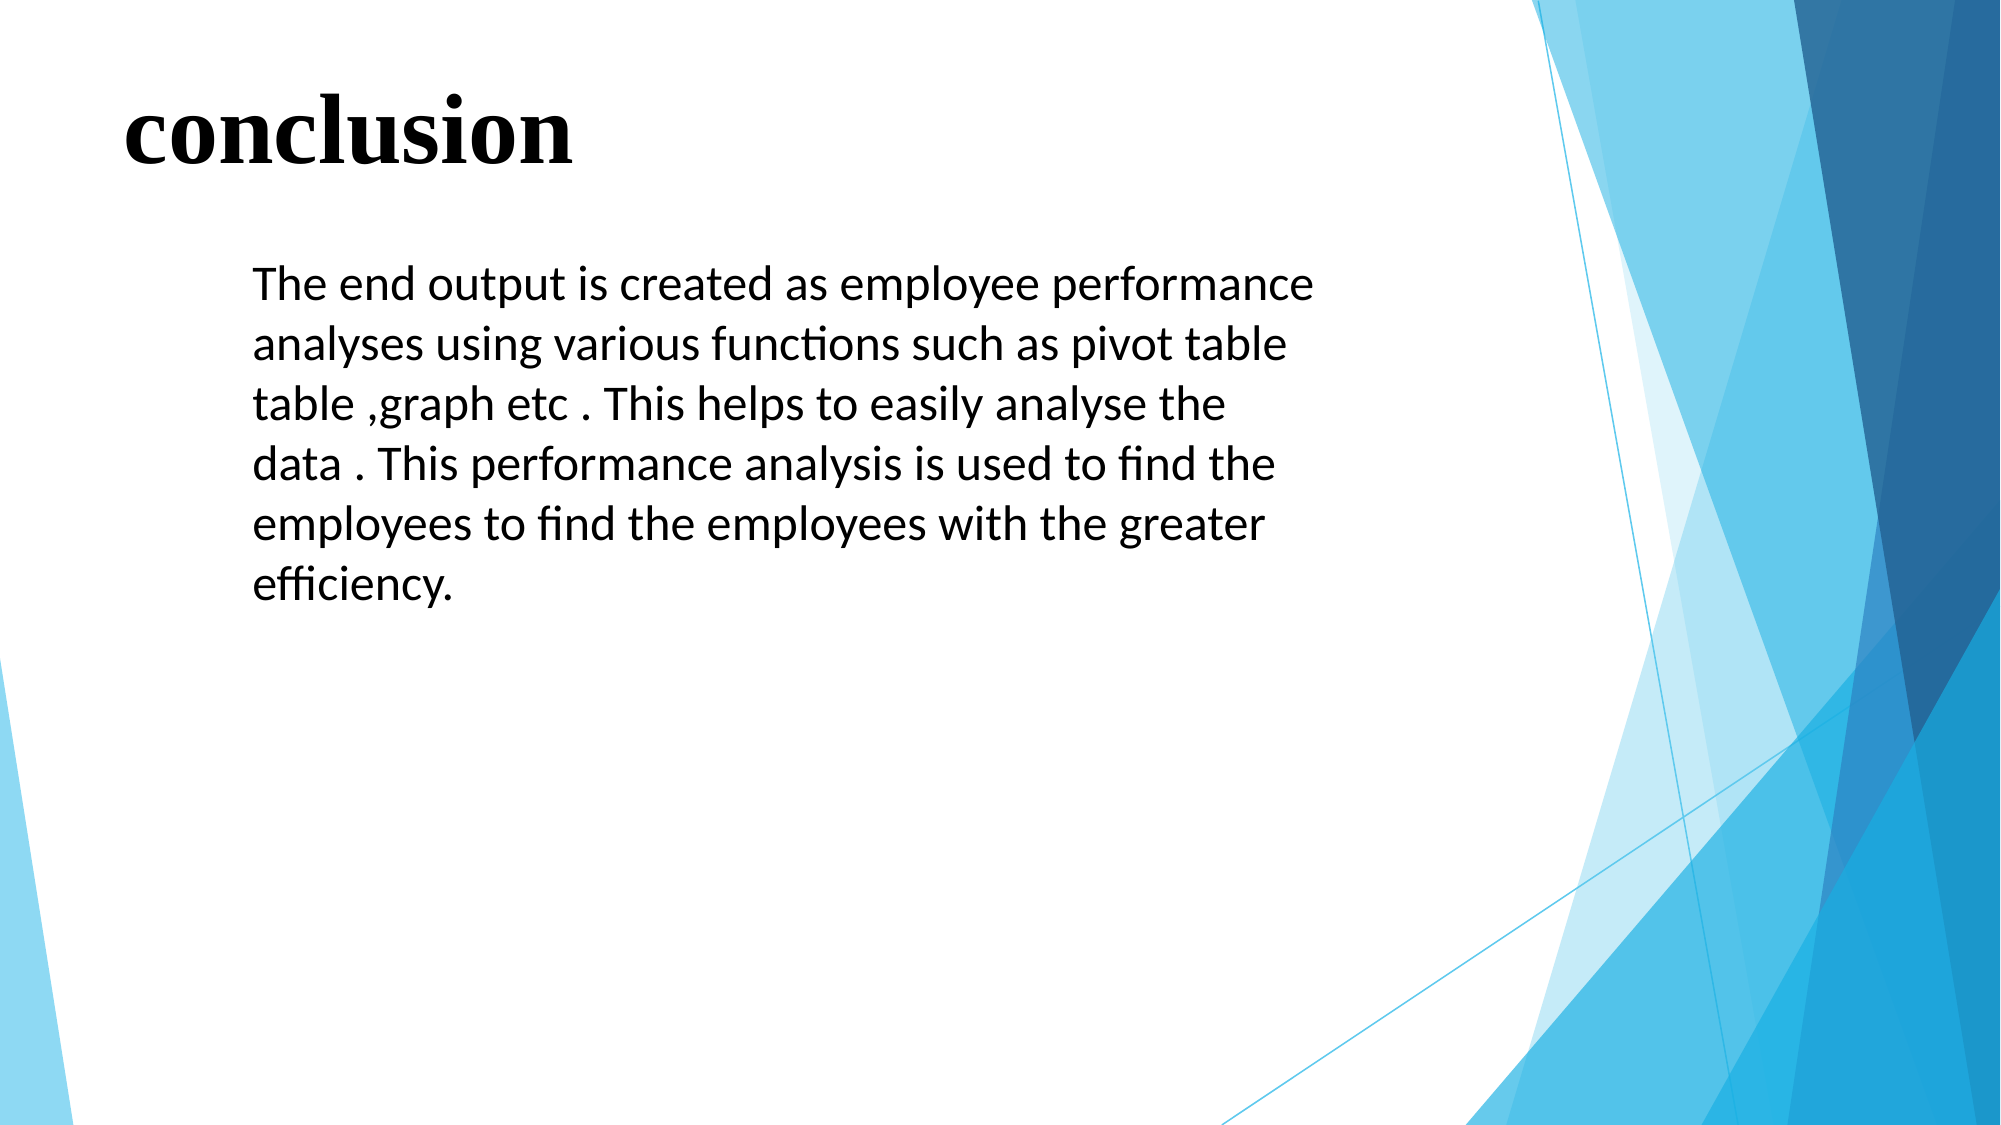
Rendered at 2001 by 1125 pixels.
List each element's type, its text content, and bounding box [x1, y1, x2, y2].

text_box The end output is created as employee performance analyses using various functions such as pivot table table ,graph etc . This helps to easily analyse the data . This performance analysis is used to find the employees to find the employees with the greater efficiency. [237, 243, 1367, 618]
title conclusion [123, 63, 1877, 188]
